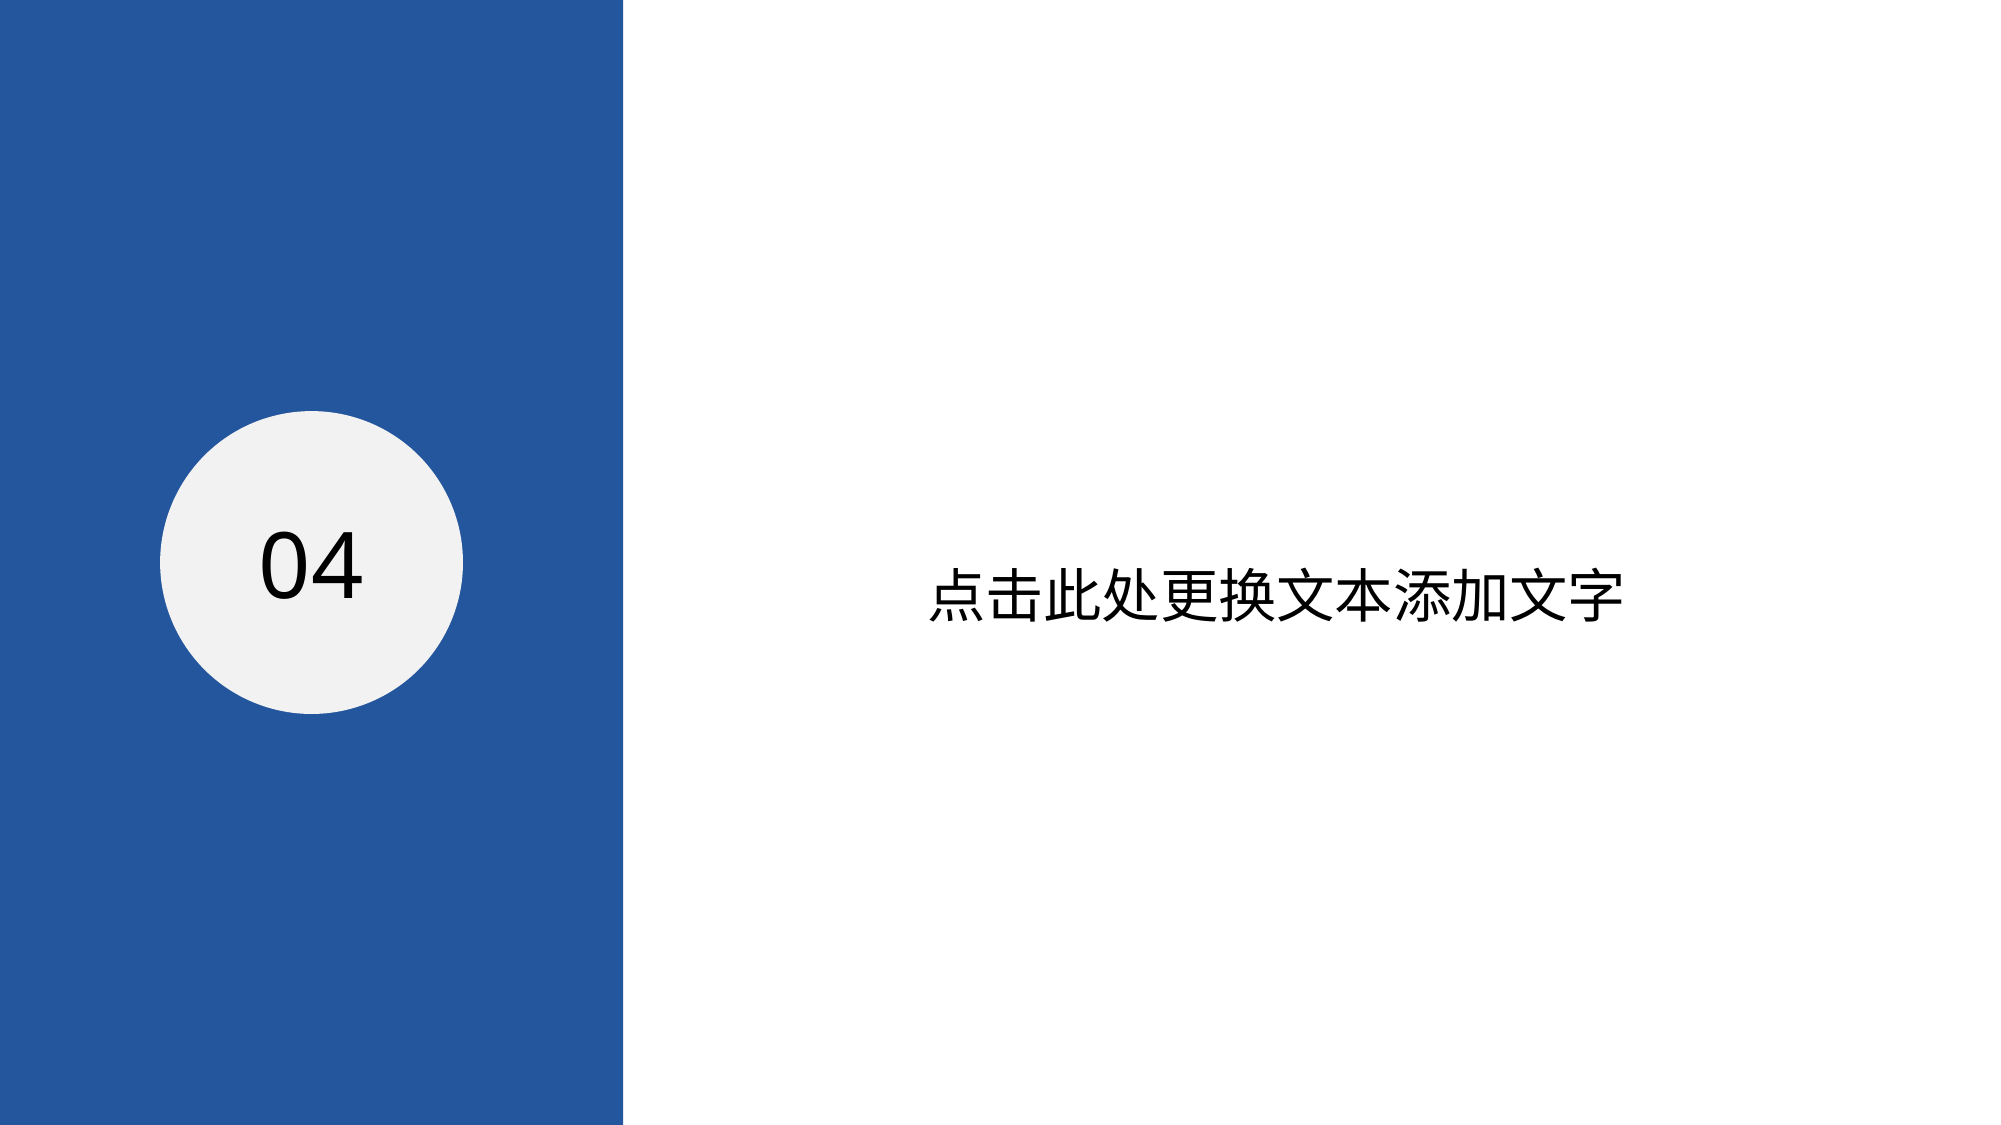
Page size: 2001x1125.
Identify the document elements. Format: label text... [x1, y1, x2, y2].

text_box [160, 411, 463, 714]
text_box 点击此处更换文本添加文字 [912, 534, 1886, 637]
text_box [0, 0, 624, 1125]
